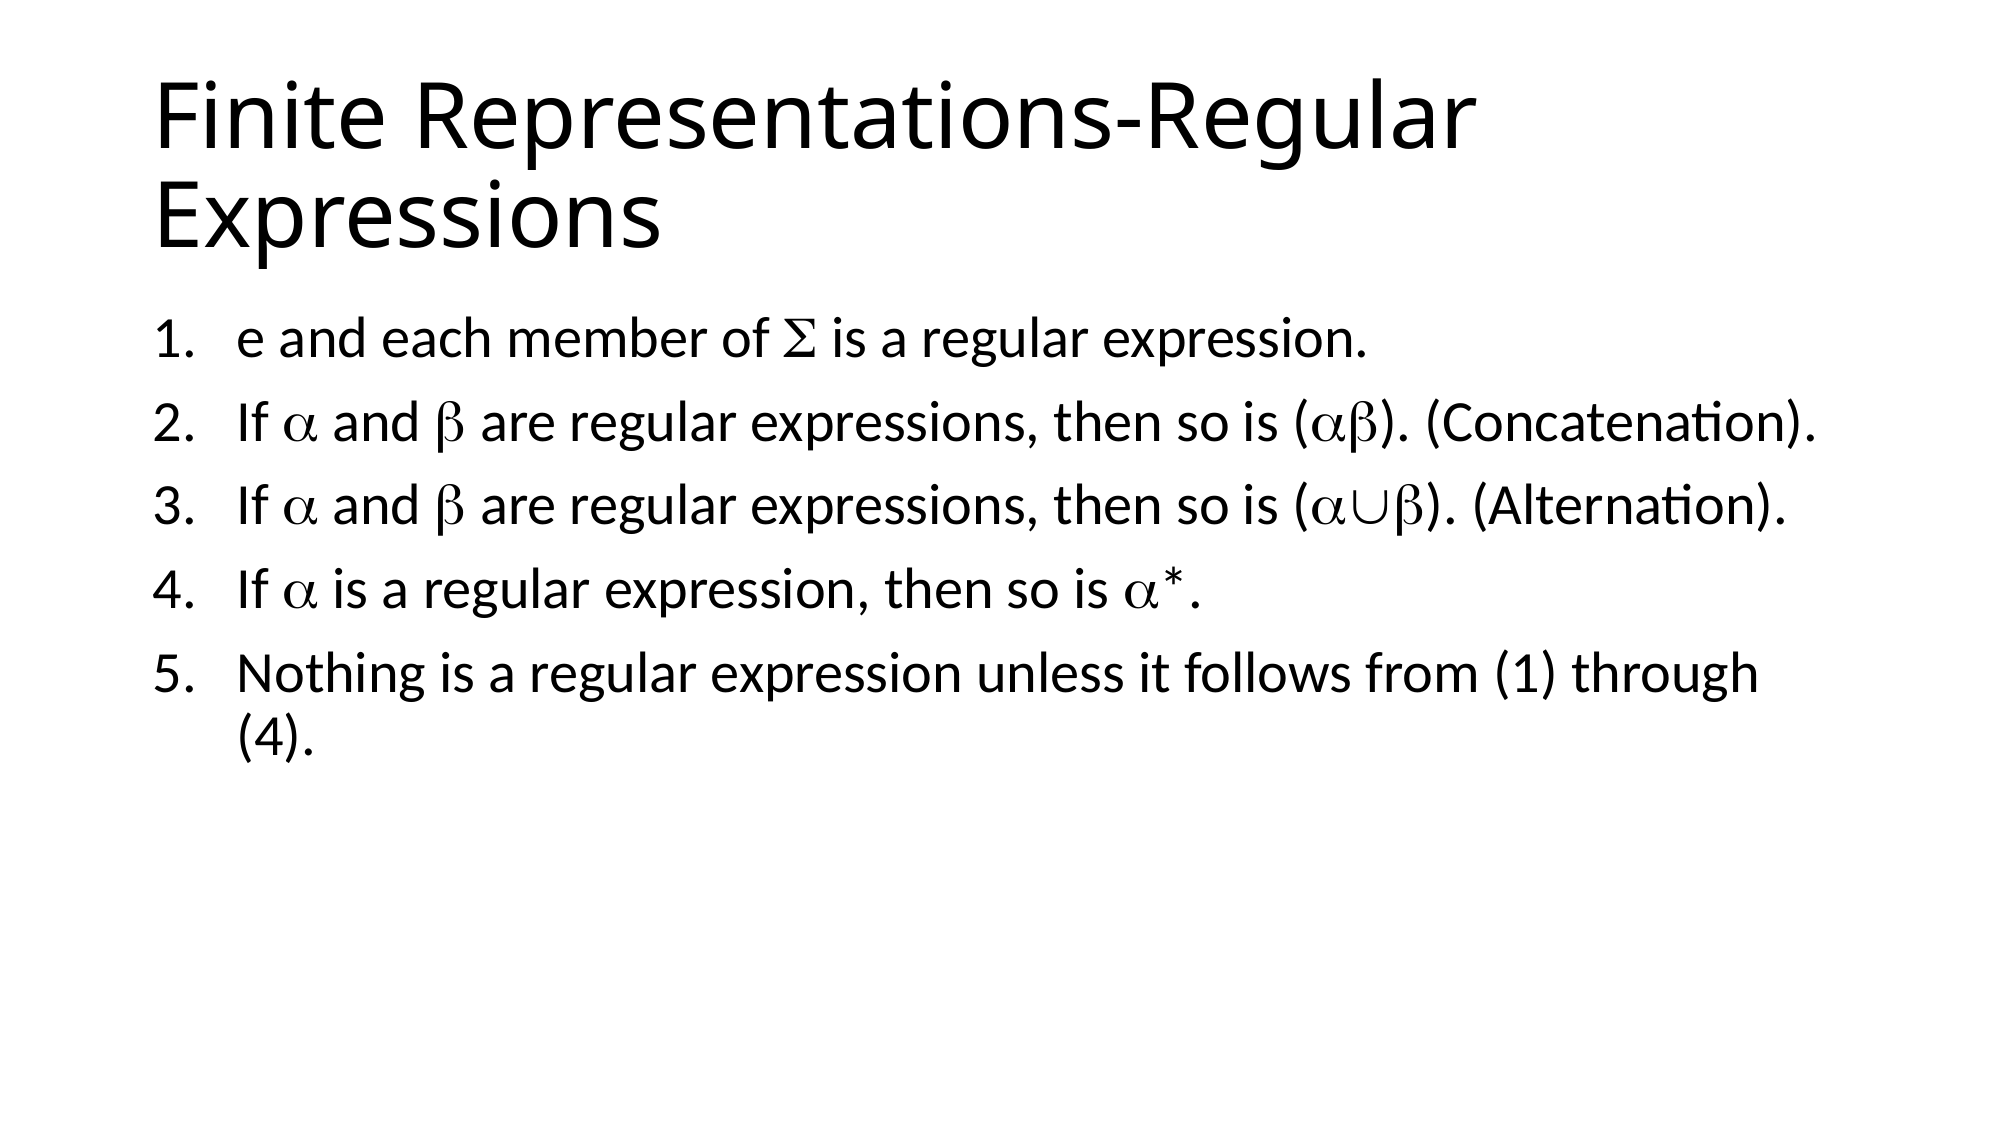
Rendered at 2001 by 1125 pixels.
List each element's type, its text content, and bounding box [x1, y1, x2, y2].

title Finite Representations-Regular Expressions [137, 59, 1863, 278]
list e and each member of  is a regular expression. If  and  are regular expressions, then so is (). (Concatenation). If  and  are regular expressions, then so is (). (Alternation). If  is a regular expression, then so is *. Nothing is a regular expression unless it follows from (1) through (4). [137, 299, 1863, 1014]
